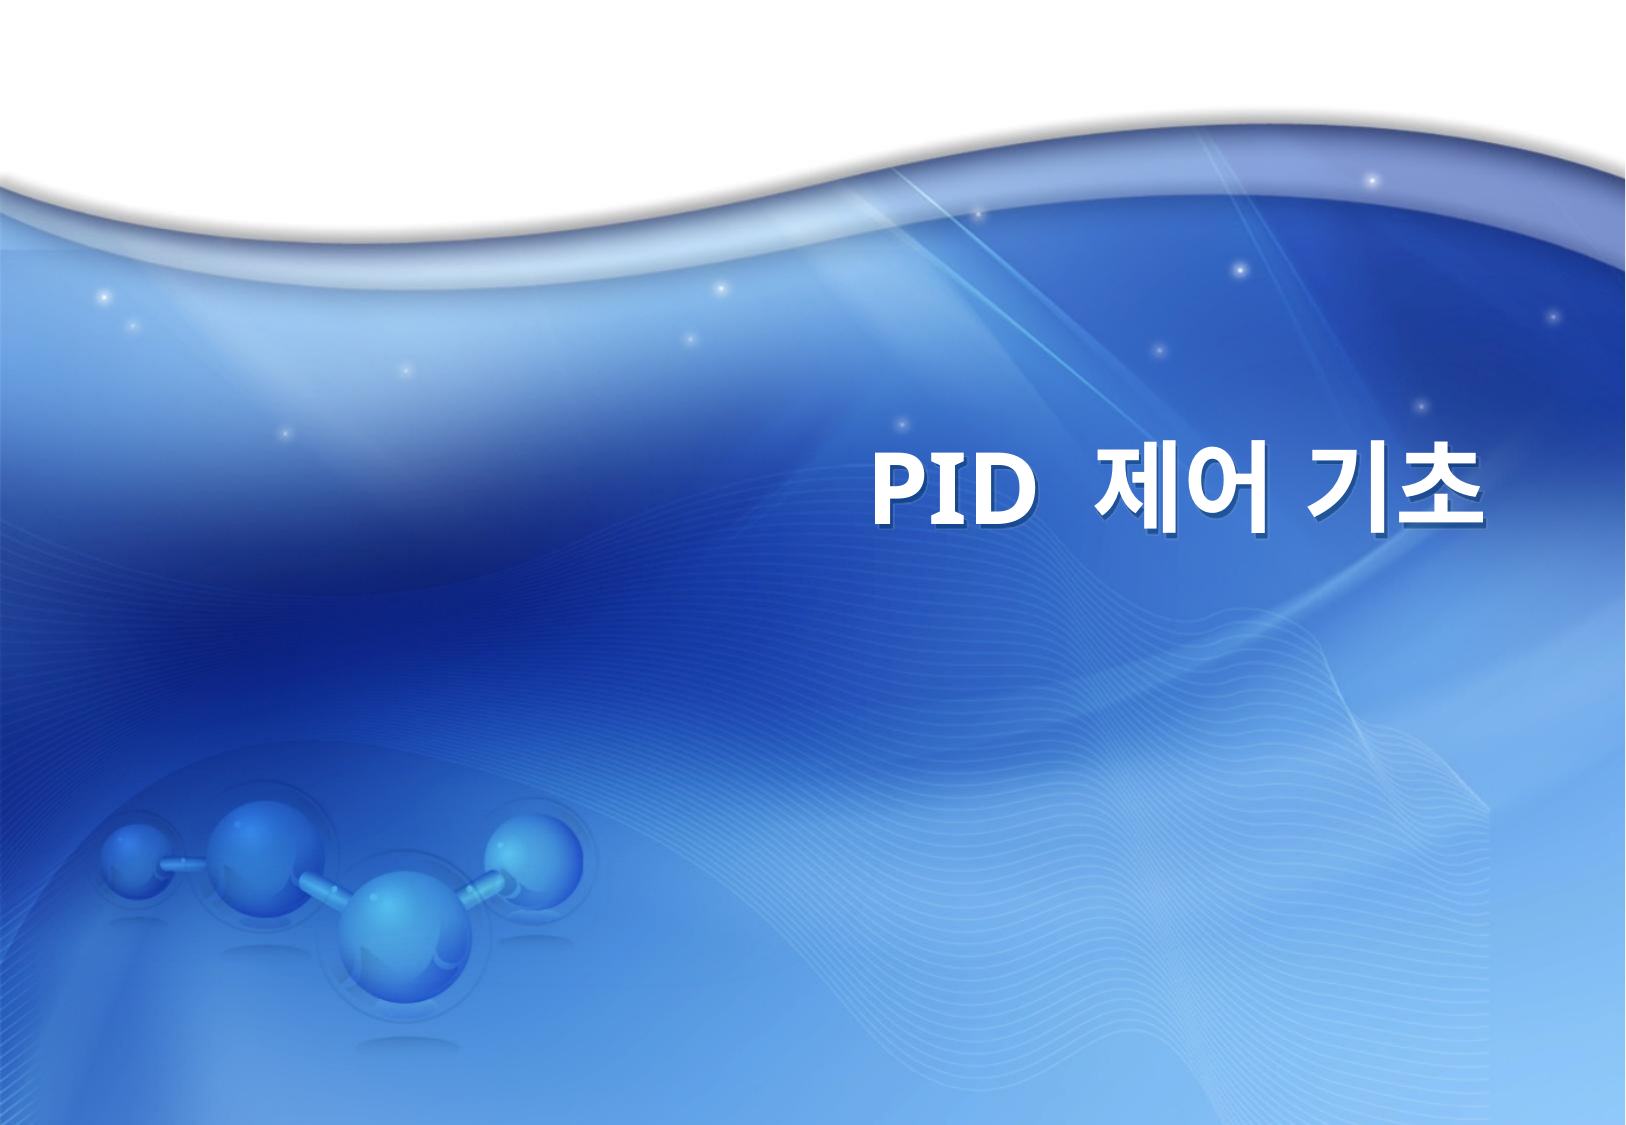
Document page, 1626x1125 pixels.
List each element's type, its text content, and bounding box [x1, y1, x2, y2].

picture [0, 0, 1626, 1125]
title PID 제어 기초 [121, 417, 1503, 552]
